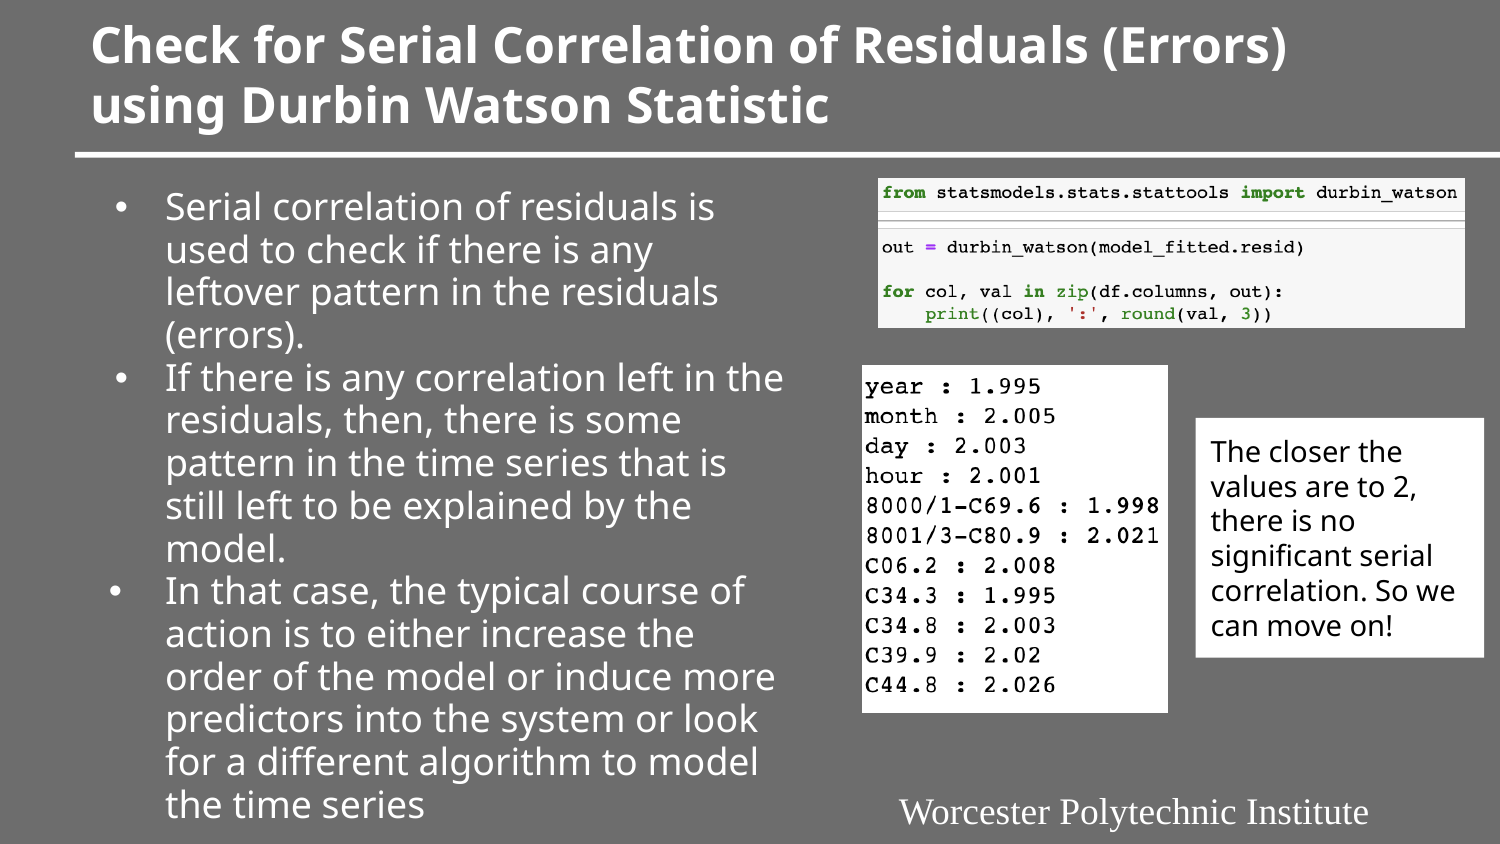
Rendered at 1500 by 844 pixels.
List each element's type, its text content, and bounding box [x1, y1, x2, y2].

text_box The closer the values are to 2, there is no significant serial correlation. So we can move on! [1195, 417, 1485, 658]
list Serial correlation of residuals is used to check if there is any leftover pattern in the residuals (errors). If there is any correlation left in the residuals, then, there is some pattern in the time series that is still left to be explained by the model. In that case, the typical course of action is to either increase the order of the model or induce more predictors into the system or look for a different algorithm to model the time series [75, 178, 808, 438]
title Check for Serial Correlation of Residuals (Errors) using Durbin Watson Statistic [75, 42, 1425, 141]
picture [861, 365, 1168, 714]
picture [878, 178, 1465, 328]
